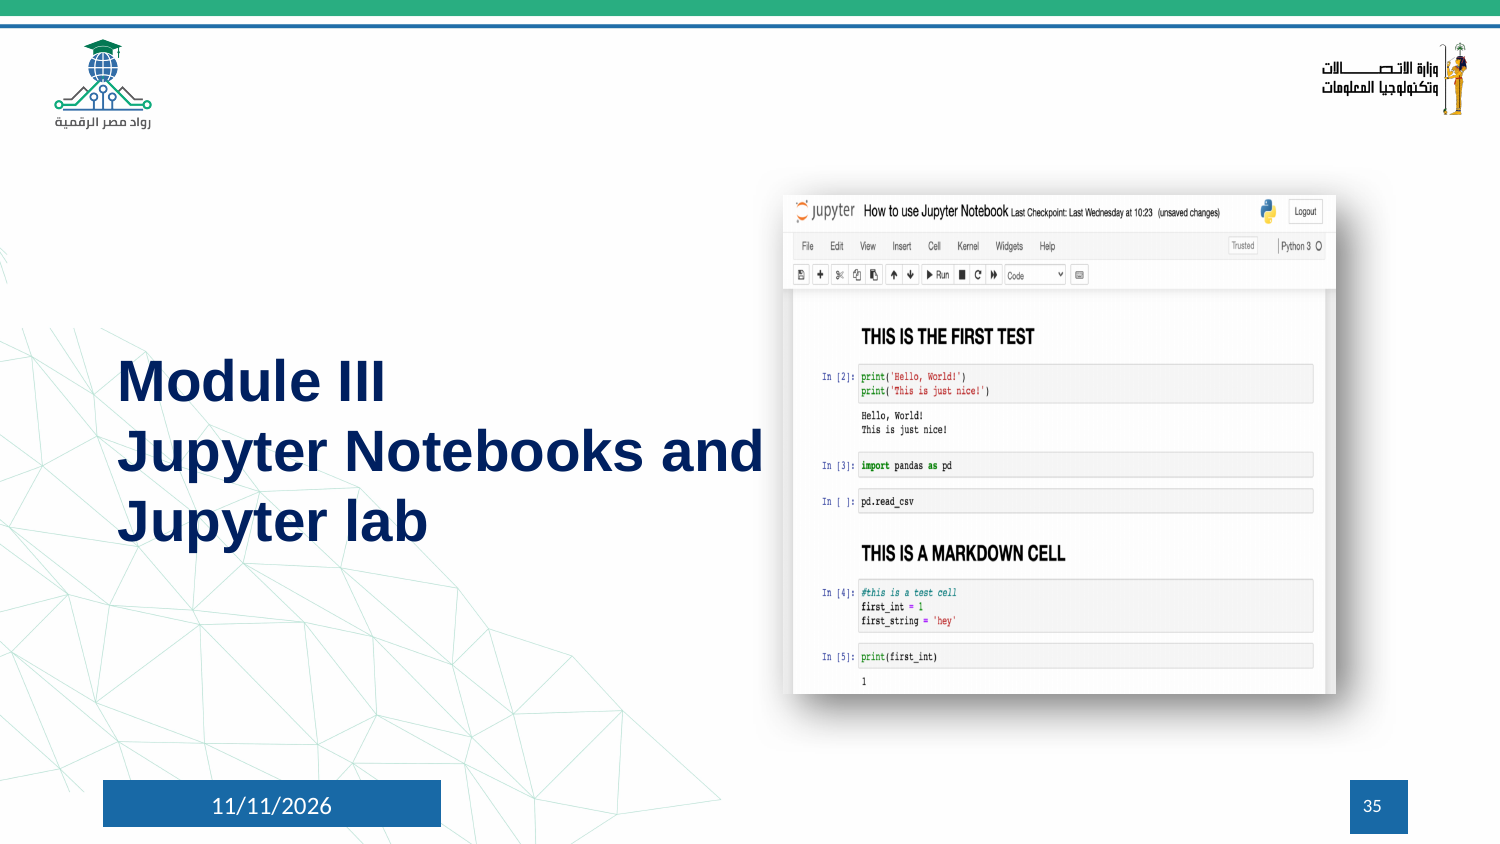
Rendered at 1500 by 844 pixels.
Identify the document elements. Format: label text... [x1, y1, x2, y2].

text_box Module III Jupyter Notebooks and Jupyter lab [103, 335, 765, 560]
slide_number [103, 782, 441, 827]
slide_number 35 [1059, 782, 1397, 827]
picture [0, 0, 1500, 844]
